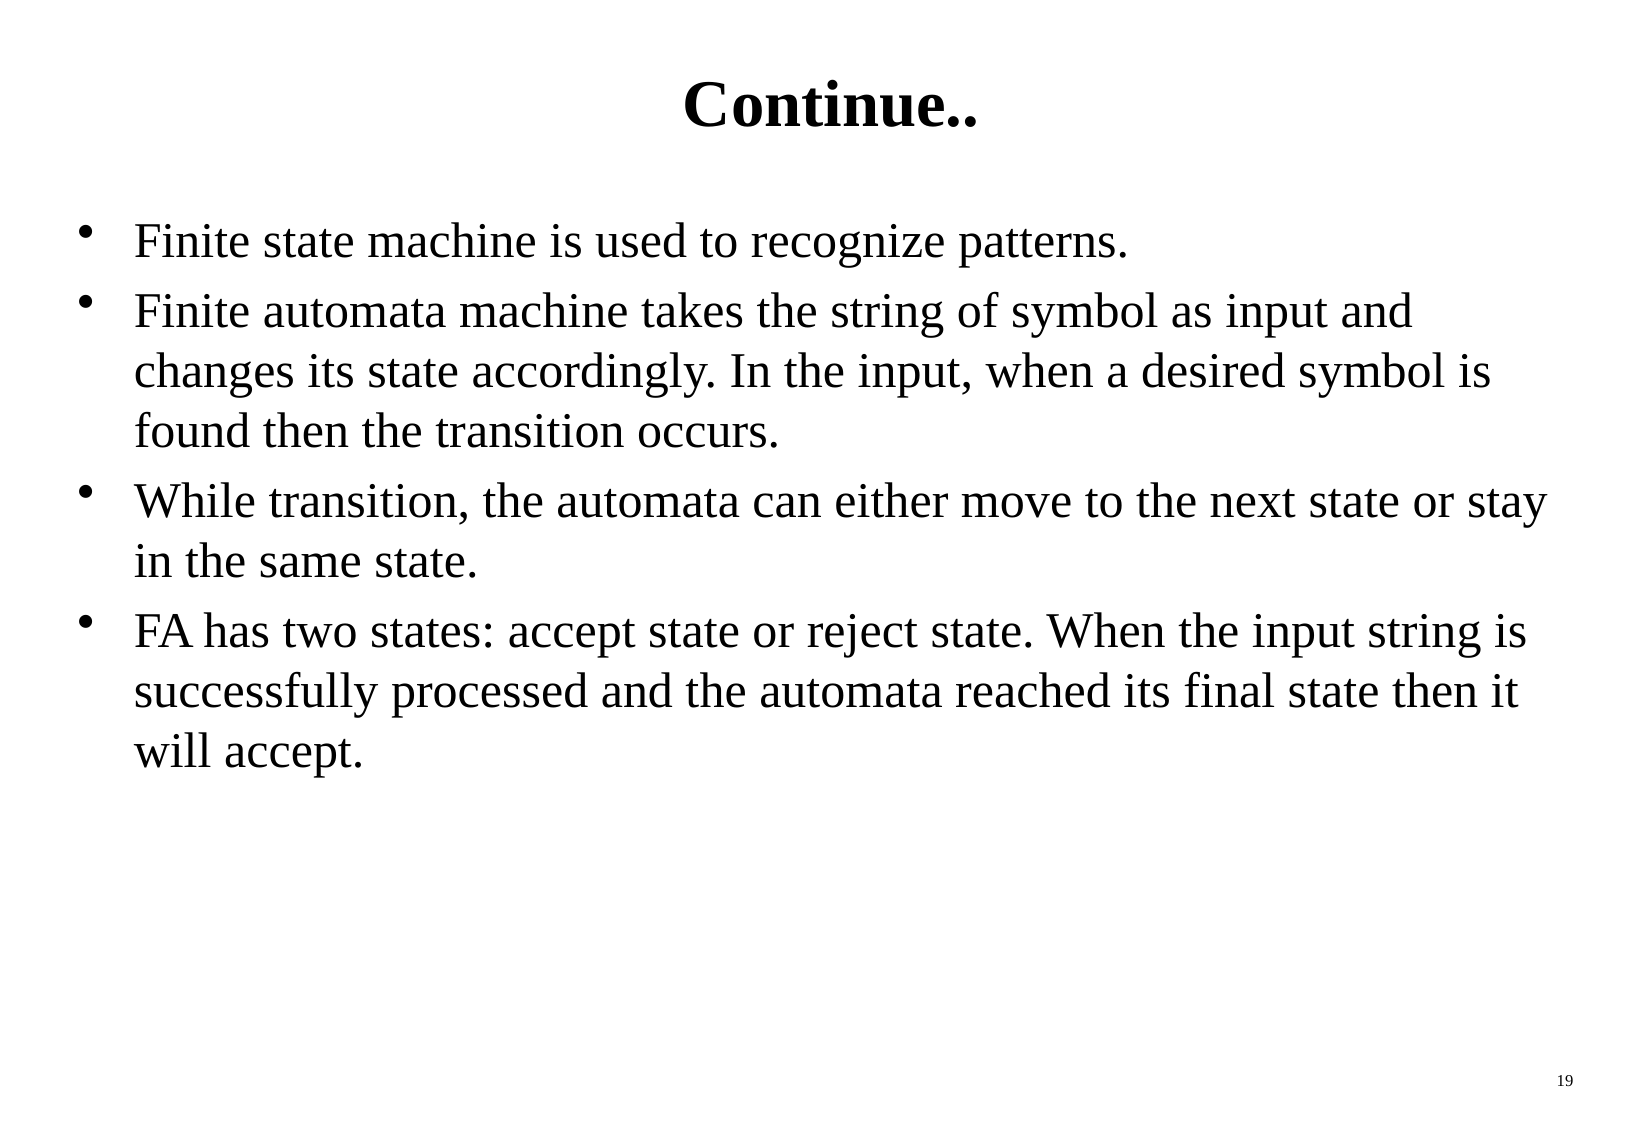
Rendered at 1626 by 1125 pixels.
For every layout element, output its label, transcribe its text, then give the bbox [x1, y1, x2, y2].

title Continue.. [62, 24, 1600, 175]
list Finite state machine is used to recognize patterns. Finite automata machine takes the string of symbol as input and changes its state accordingly. In the input, when a desired symbol is found then the transition occurs. While transition, the automata can either move to the next state or stay in the same state. FA has two states: accept state or reject state. When the input string is successfully processed and the automata reached its final state then it will accept. [62, 200, 1600, 1038]
slide_number 19 [1249, 1062, 1589, 1101]
